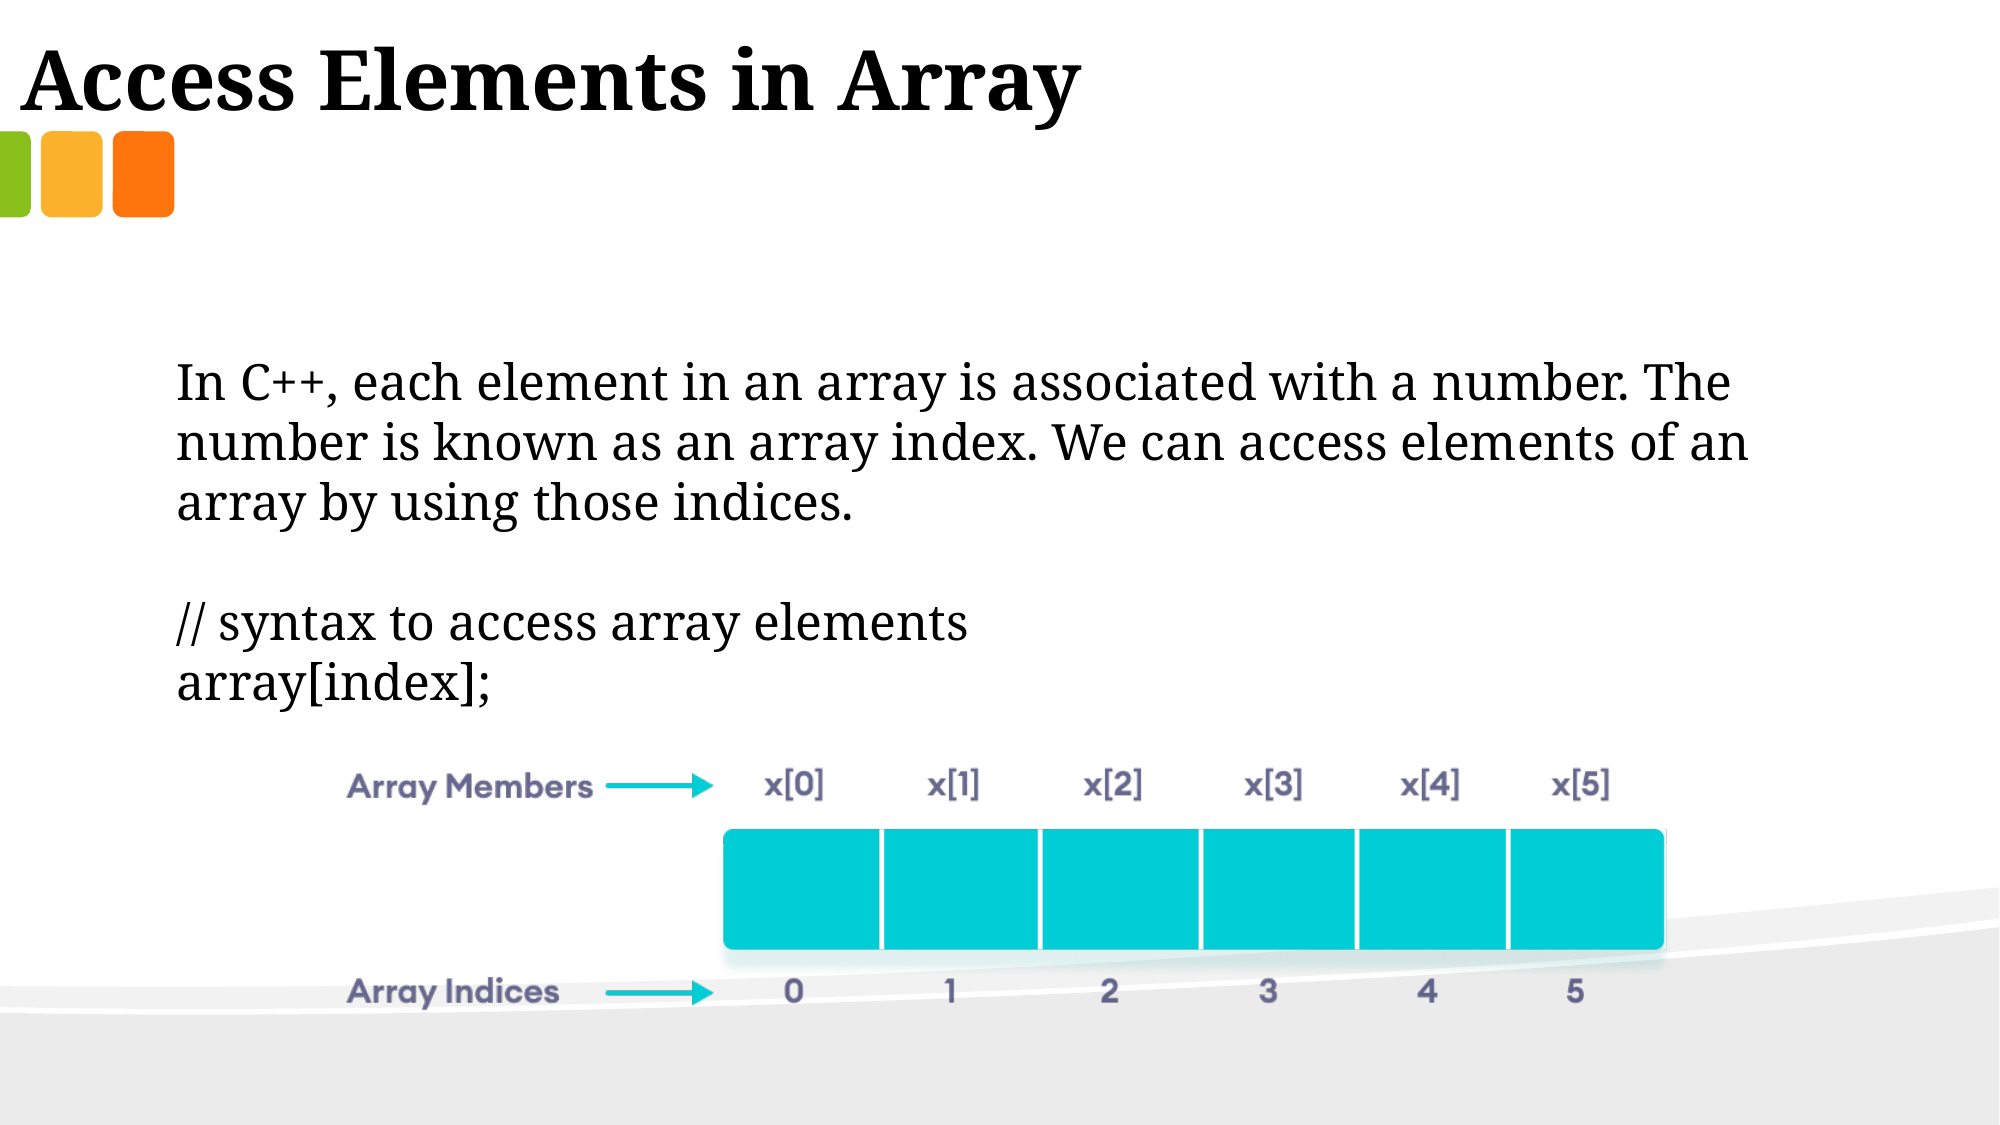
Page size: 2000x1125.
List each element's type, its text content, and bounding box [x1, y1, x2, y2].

text_box In C++, each element in an array is associated with a number. The number is known as an array index. We can access elements of an array by using those indices. // syntax to access array elements array[index]; [162, 342, 1900, 718]
picture [289, 699, 1722, 1075]
text_box Access Elements in Array [0, 4, 1938, 138]
